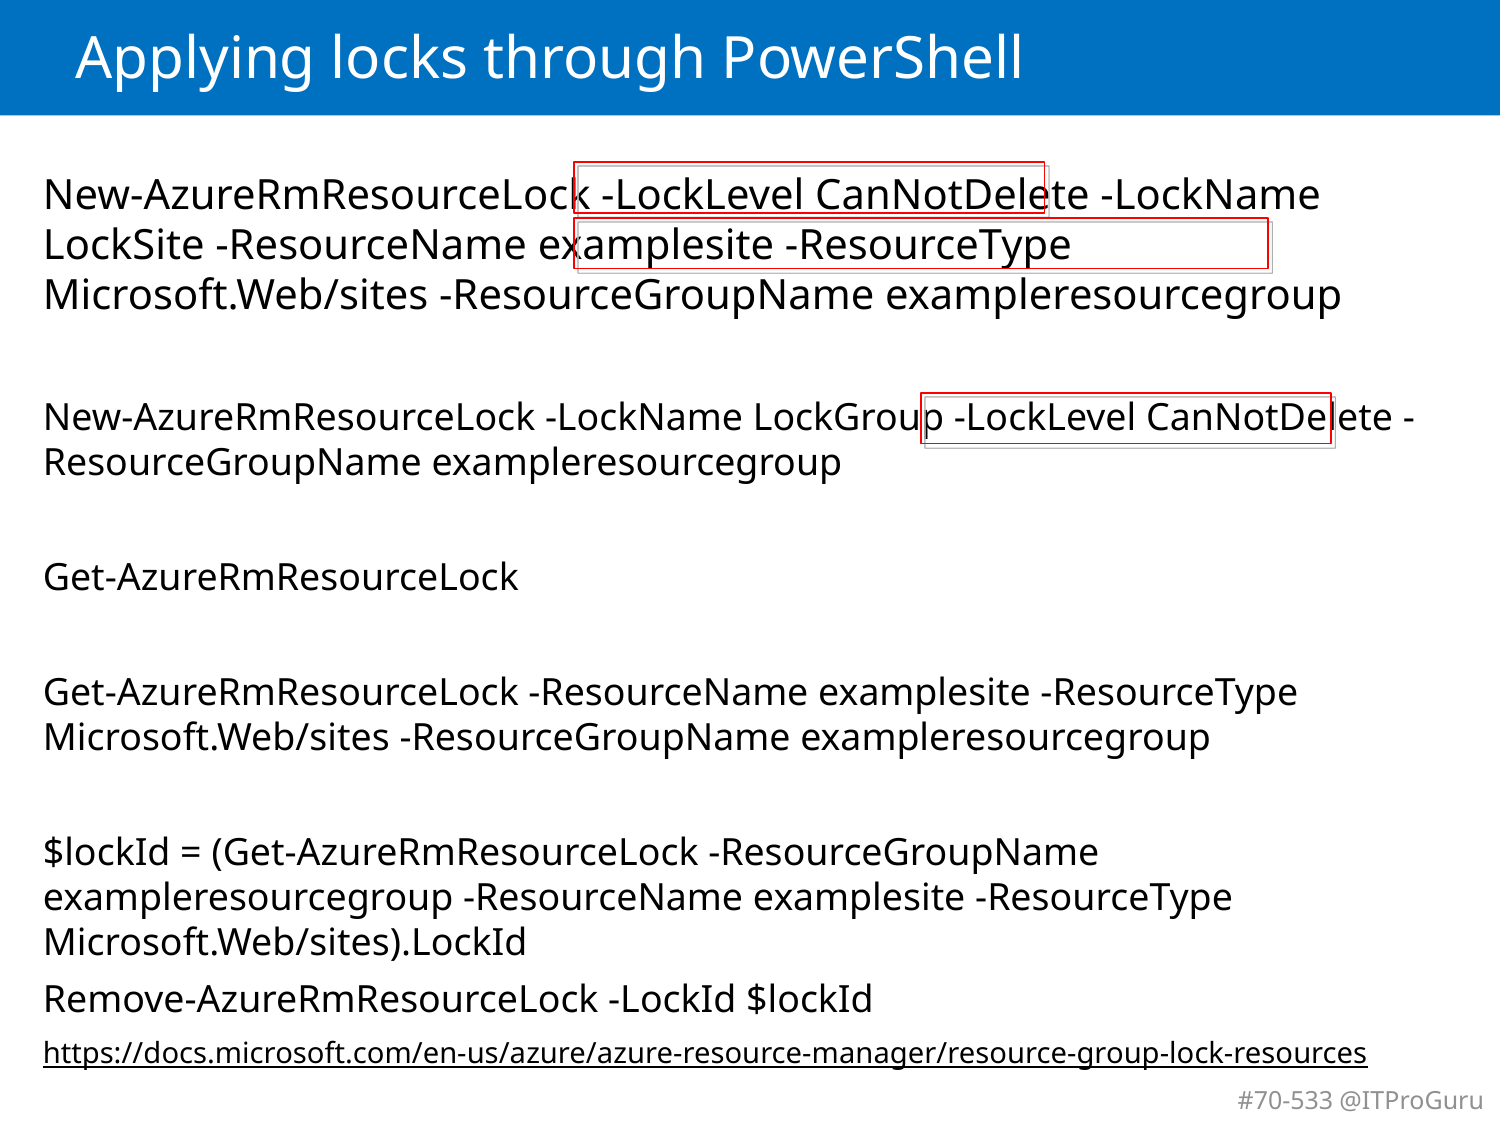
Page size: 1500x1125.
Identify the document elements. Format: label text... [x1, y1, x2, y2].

title Applying locks through PowerShell [75, 0, 1351, 122]
list New-AzureRmResourceLock -LockLevel CanNotDelete -LockName LockSite -ResourceName examplesite -ResourceType Microsoft.Web/sites -ResourceGroupName exampleresourcegroup New-AzureRmResourceLock -LockName LockGroup -LockLevel CanNotDelete -ResourceGroupName exampleresourcegroup Get-AzureRmResourceLock Get-AzureRmResourceLock -ResourceName examplesite -ResourceType Microsoft.Web/sites -ResourceGroupName exampleresourcegroup $lockId = (Get-AzureRmResourceLock -ResourceGroupName exampleresourcegroup -ResourceName examplesite -ResourceType Microsoft.Web/sites).LockId Remove-AzureRmResourceLock -LockId $lockId [42, 167, 1450, 1013]
text_box [920, 393, 1331, 444]
text_box [573, 218, 1268, 269]
text_box [573, 162, 1045, 213]
list https://docs.microsoft.com/en-us/azure/azure-resource-manager/resource-group-lock-resources [42, 1034, 1450, 1103]
